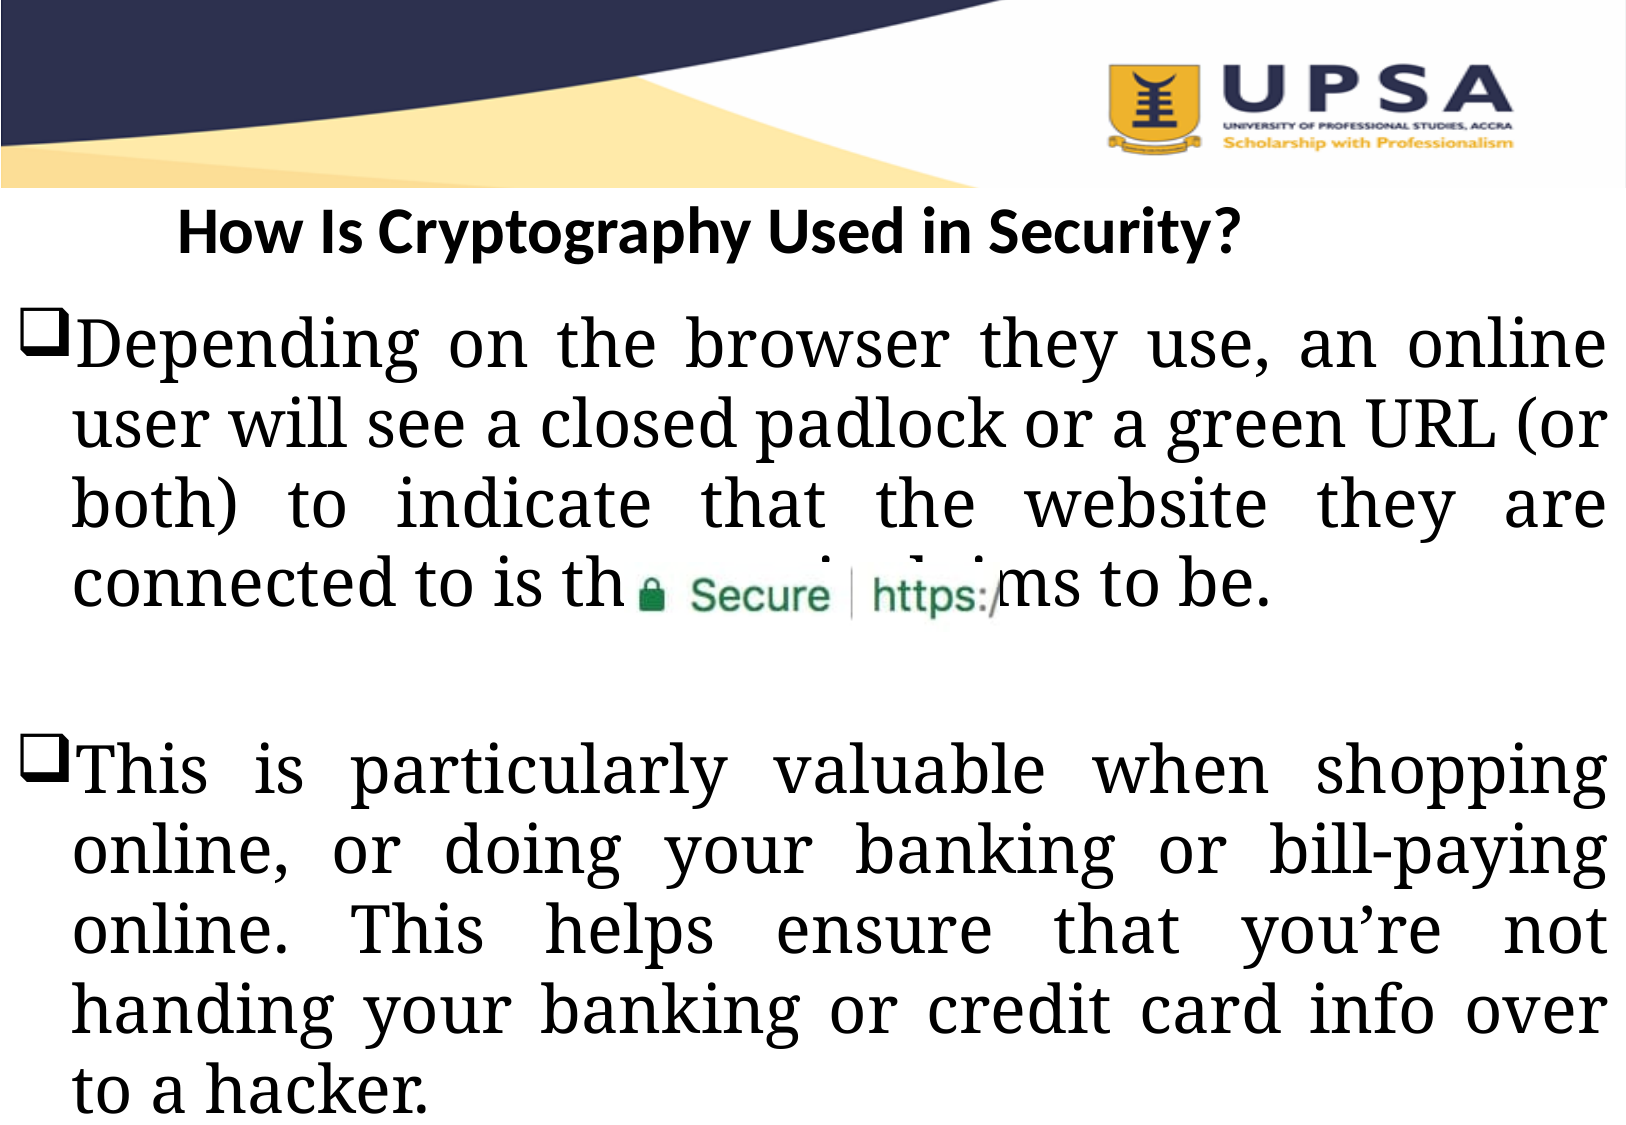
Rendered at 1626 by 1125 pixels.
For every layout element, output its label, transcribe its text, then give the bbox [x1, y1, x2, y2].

list Depending on the browser they use, an online user will see a closed padlock or a green URL (or both) to indicate that the website they are connected to is the one it claims to be. This is particularly valuable when shopping online, or doing your banking or bill-paying online. This helps ensure that you’re not handing your banking or credit card info over to a hacker. [0, 292, 1625, 1100]
title How Is Cryptography Used in Security? [150, 199, 1287, 282]
picture [0, 0, 1626, 188]
picture [624, 562, 1001, 632]
